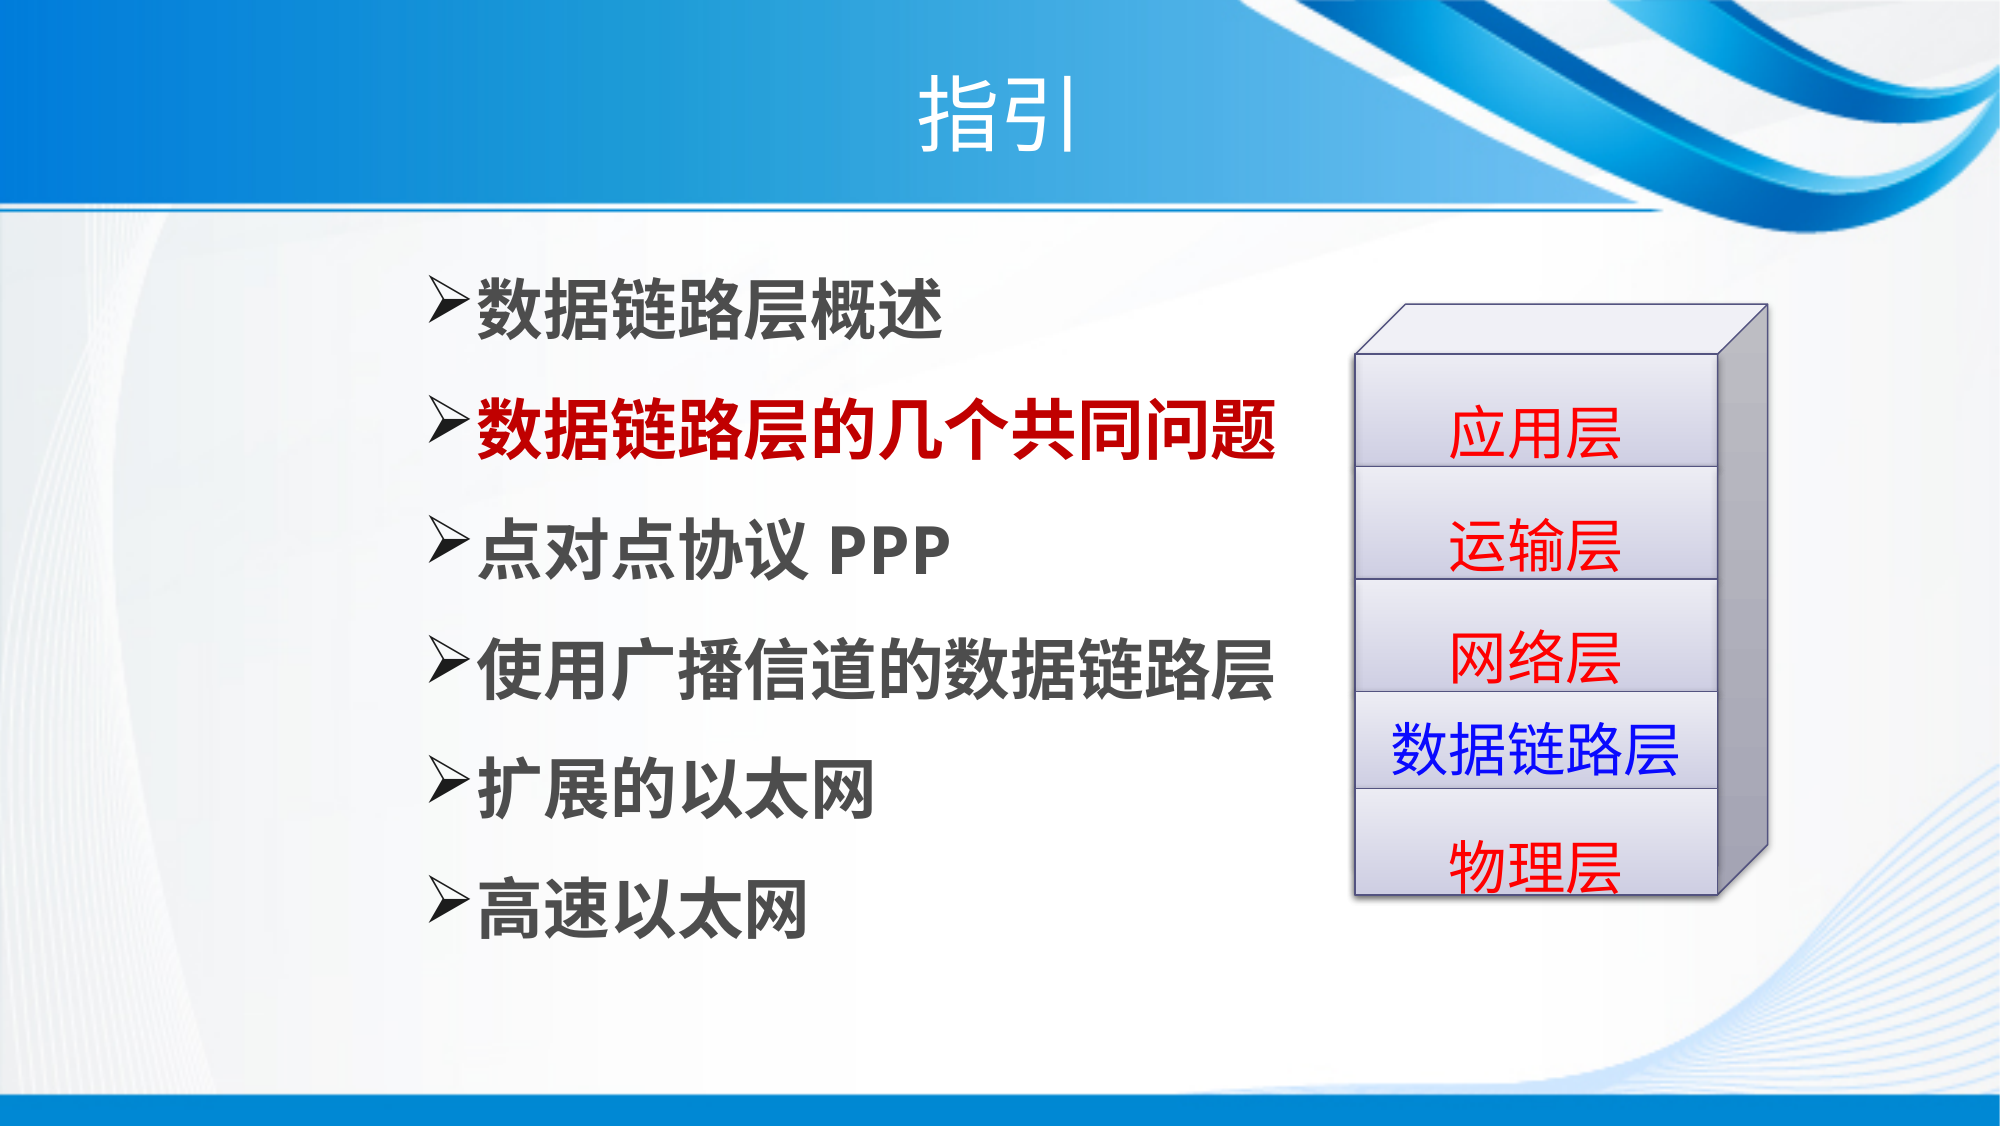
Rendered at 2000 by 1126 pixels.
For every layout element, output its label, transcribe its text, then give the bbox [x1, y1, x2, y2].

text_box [1354, 303, 1768, 896]
list 数据链路层概述 数据链路层的几个共同问题 点对点协议PPP 使用广播信道的数据链路层 扩展的以太网 高速以太网 [350, 220, 1709, 1024]
picture [0, 0, 2000, 1126]
title 指引 [99, 45, 1900, 180]
